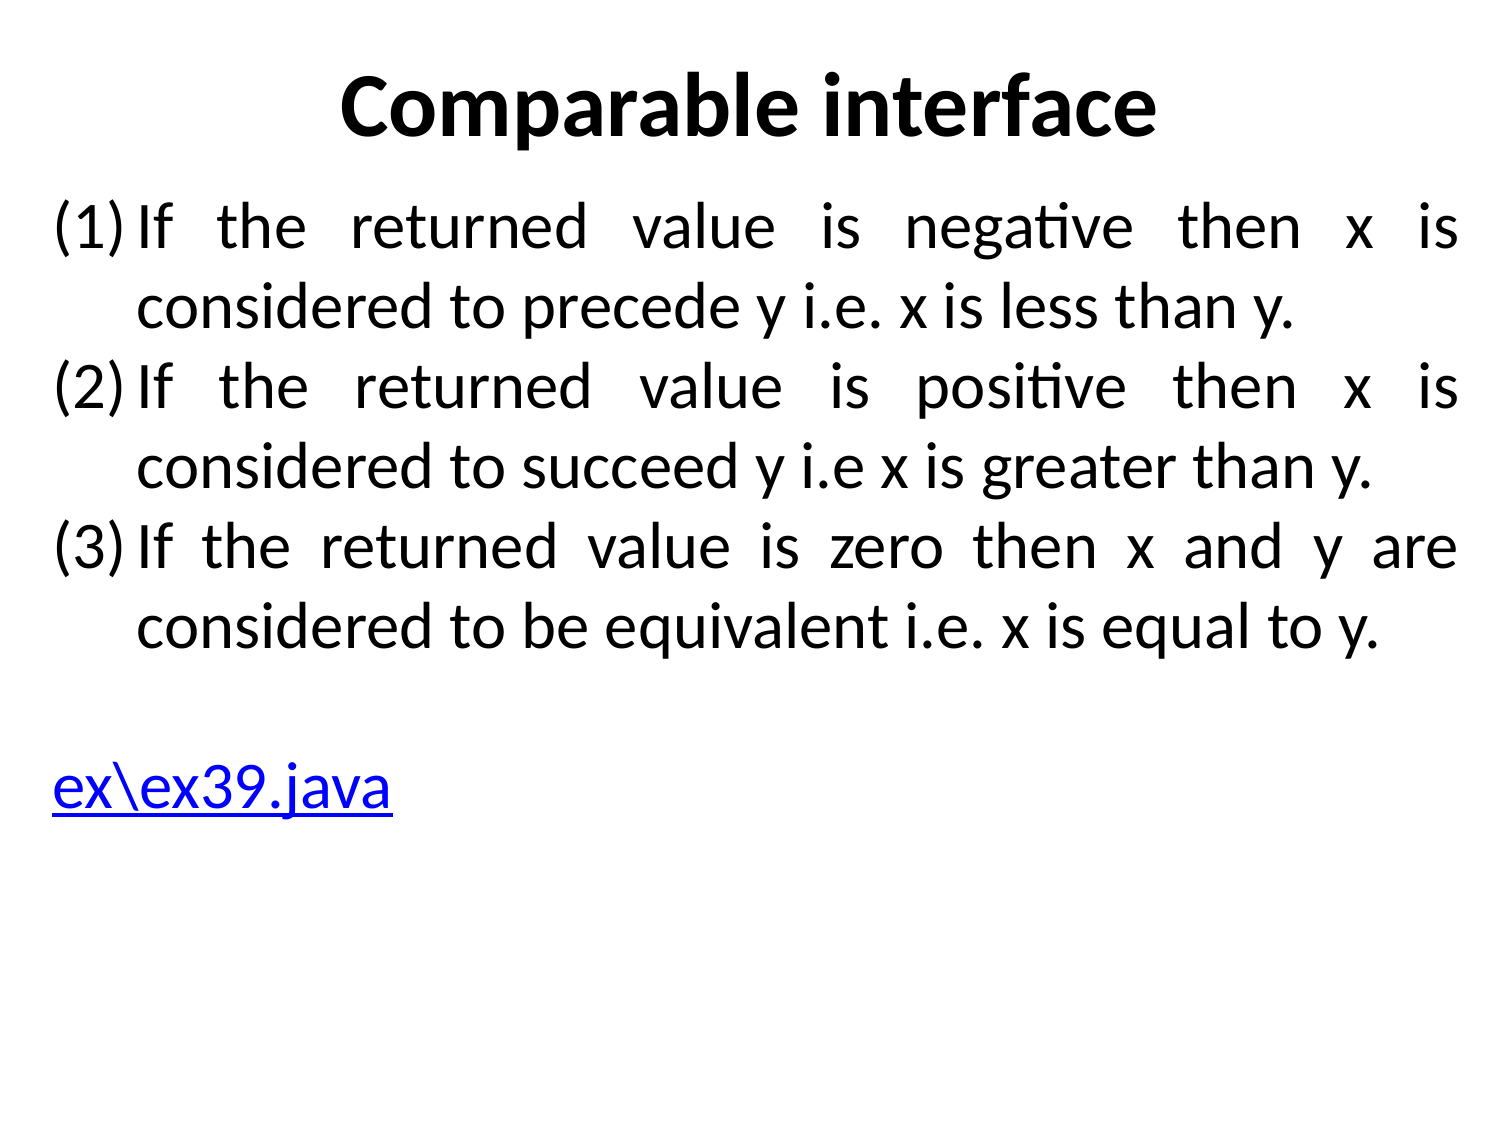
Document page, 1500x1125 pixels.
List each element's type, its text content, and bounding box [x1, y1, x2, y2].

text_box If the returned value is negative then x is considered to precede y i.e. x is less than y. If the returned value is positive then x is considered to succeed y i.e x is greater than y. If the returned value is zero then x and y are considered to be equivalent i.e. x is equal to y. ex\ex39.java [37, 174, 1475, 830]
title Comparable interface [0, 24, 1500, 175]
